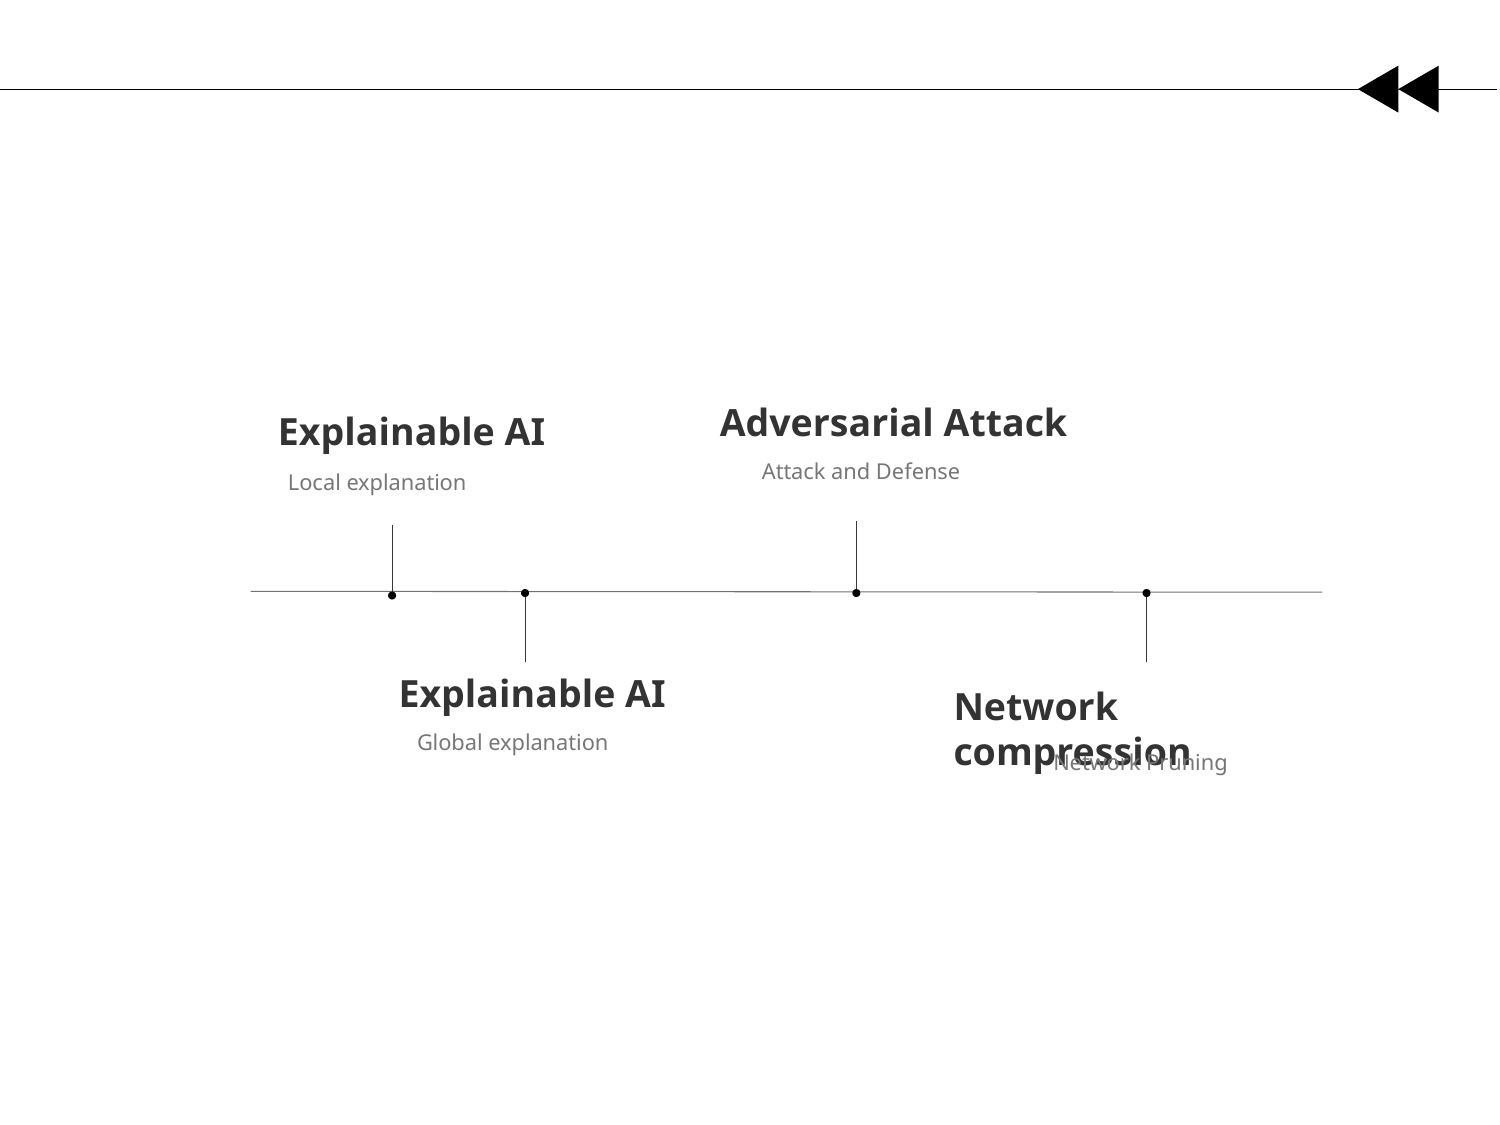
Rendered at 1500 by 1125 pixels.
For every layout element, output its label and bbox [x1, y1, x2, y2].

text_box [1142, 589, 1151, 663]
text_box [938, 675, 1361, 778]
text_box [521, 589, 530, 663]
text_box [852, 521, 861, 598]
text_box [388, 525, 397, 600]
text_box [0, 65, 1498, 113]
text_box [704, 391, 1116, 492]
text_box [253, 400, 571, 504]
text_box [383, 663, 718, 764]
